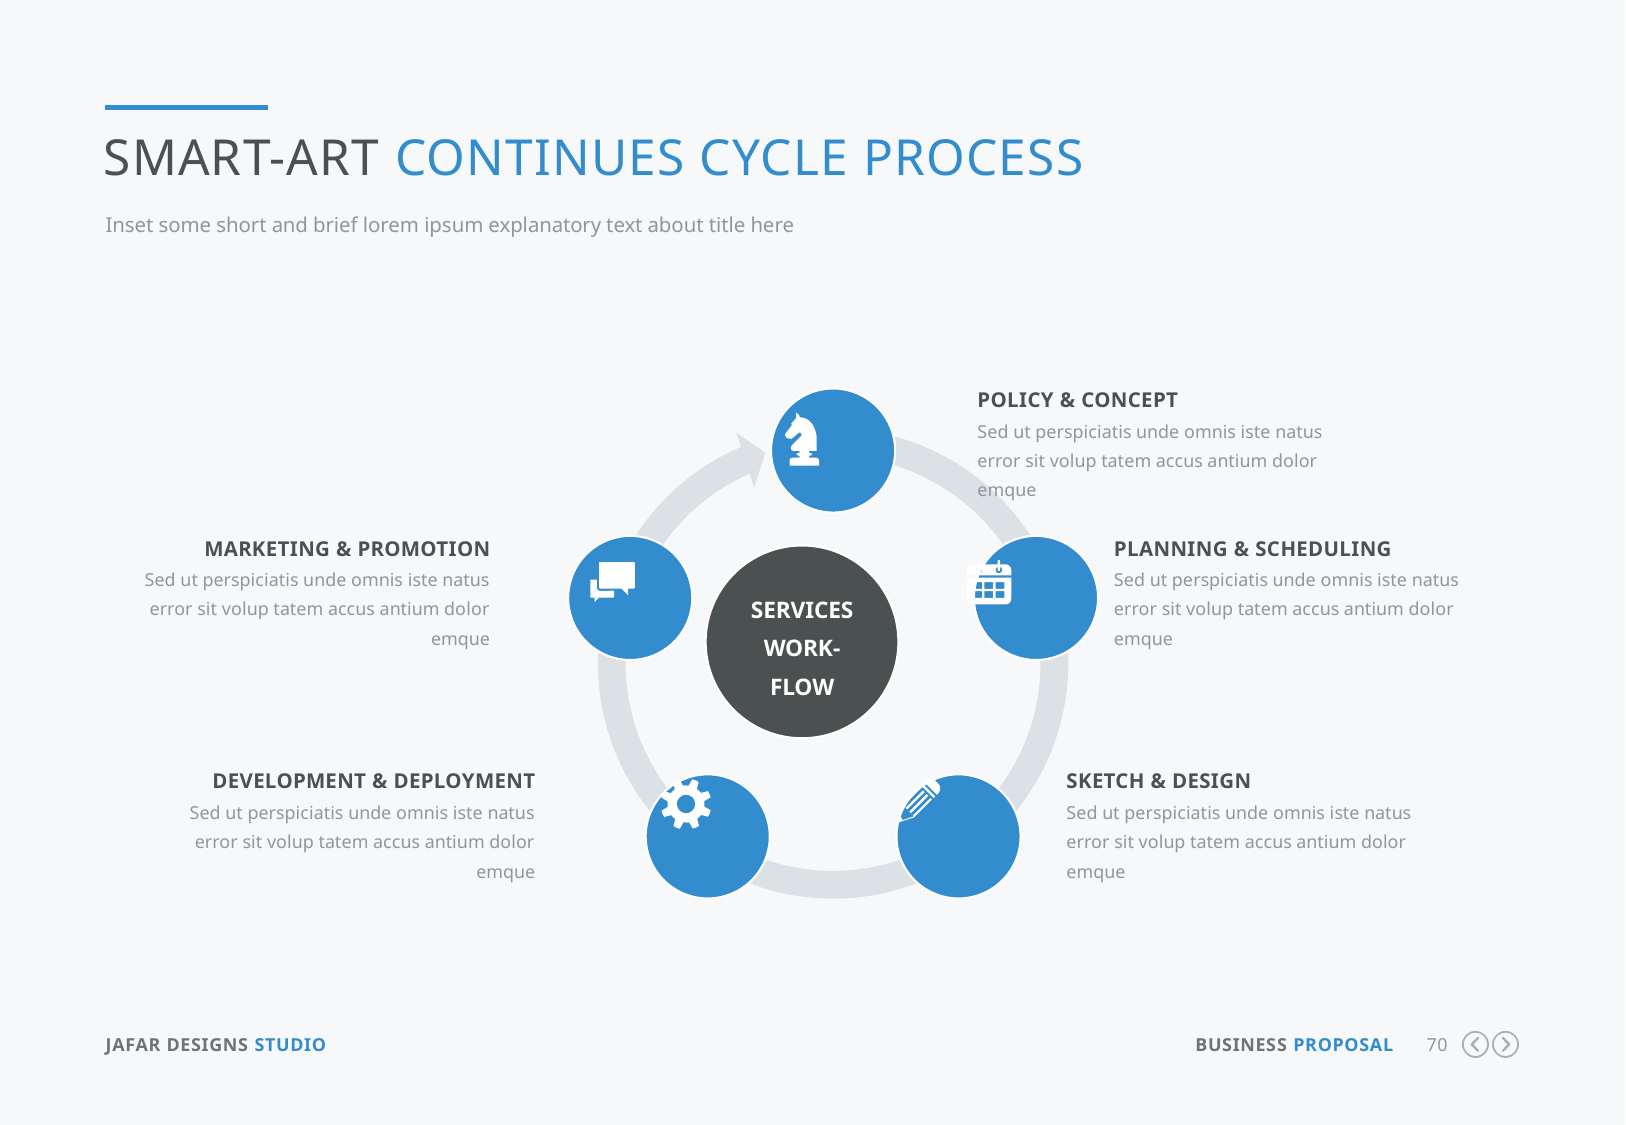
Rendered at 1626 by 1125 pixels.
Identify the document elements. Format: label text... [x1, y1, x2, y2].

list Inset some short and brief lorem ipsum explanatory text about title here [105, 209, 1519, 241]
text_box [977, 382, 1364, 472]
list Smart-Art Continues Cycle Process [103, 125, 1518, 210]
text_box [428, 394, 1176, 855]
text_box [1066, 763, 1453, 853]
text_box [148, 763, 536, 853]
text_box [1113, 530, 1501, 620]
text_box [103, 530, 491, 620]
